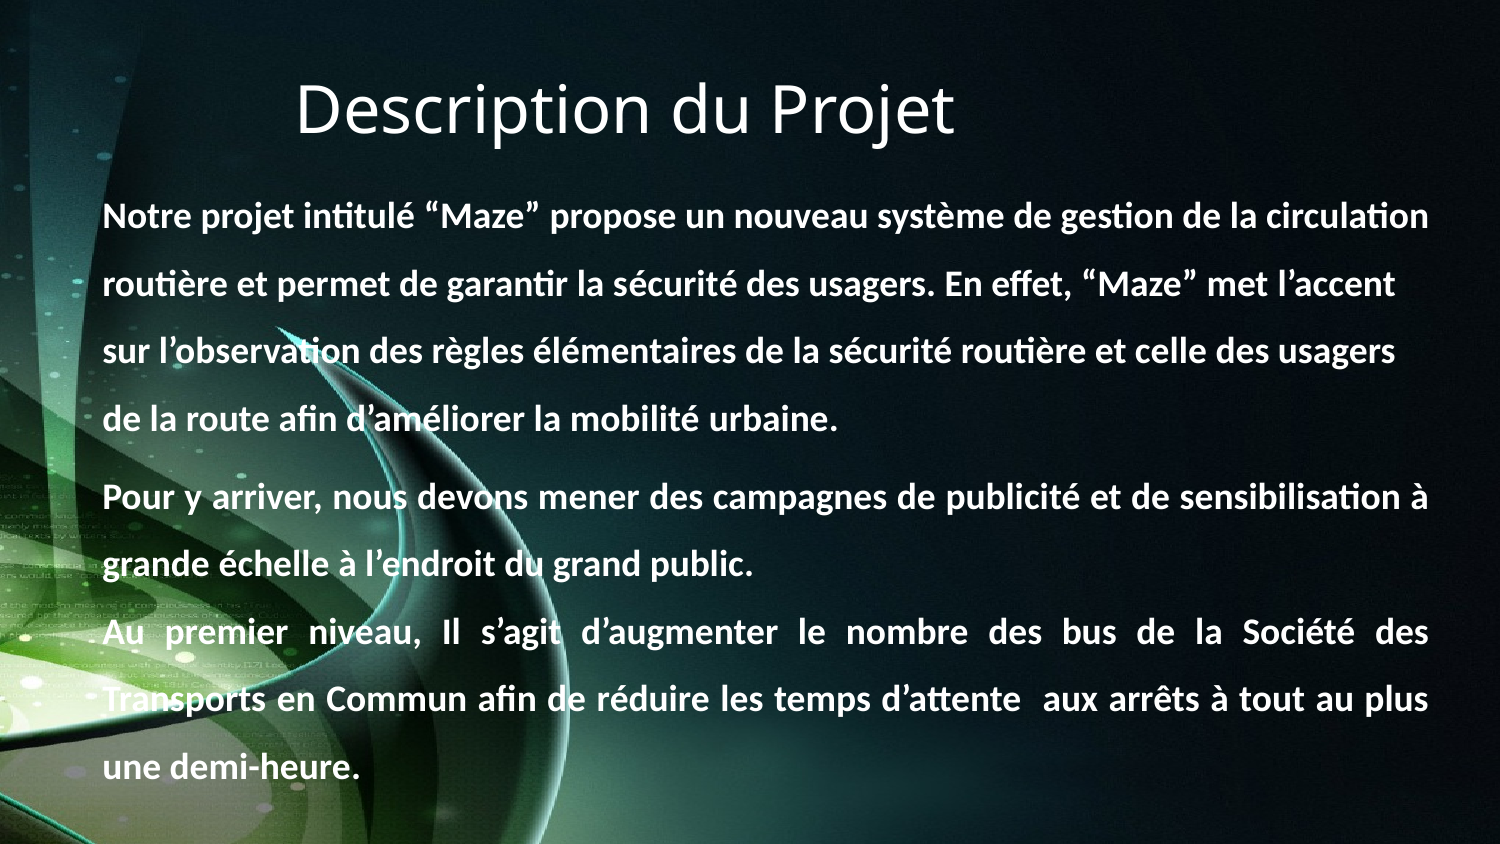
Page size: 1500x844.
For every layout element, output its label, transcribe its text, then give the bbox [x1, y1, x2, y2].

text_box Description du Projet [262, 59, 1200, 154]
text_box Notre projet intitulé “Maze” propose un nouveau système de gestion de la circulation routière et permet de garantir la sécurité des usagers. En effet, “Maze” met l’accent sur l’observation des règles élémentaires de la sécurité routière et celle des usagers de la route afin d’améliorer la mobilité urbaine. [87, 161, 1450, 447]
text_box Pour y arriver, nous devons mener des campagnes de publicité et de sensibilisation à grande échelle à l’endroit du grand public. Au premier niveau, Il s’agit d’augmenter le nombre des bus de la Société des Transports en Commun afin de réduire les temps d’attente aux arrêts à tout au plus une demi-heure. [87, 441, 1446, 795]
picture [0, 0, 1500, 844]
